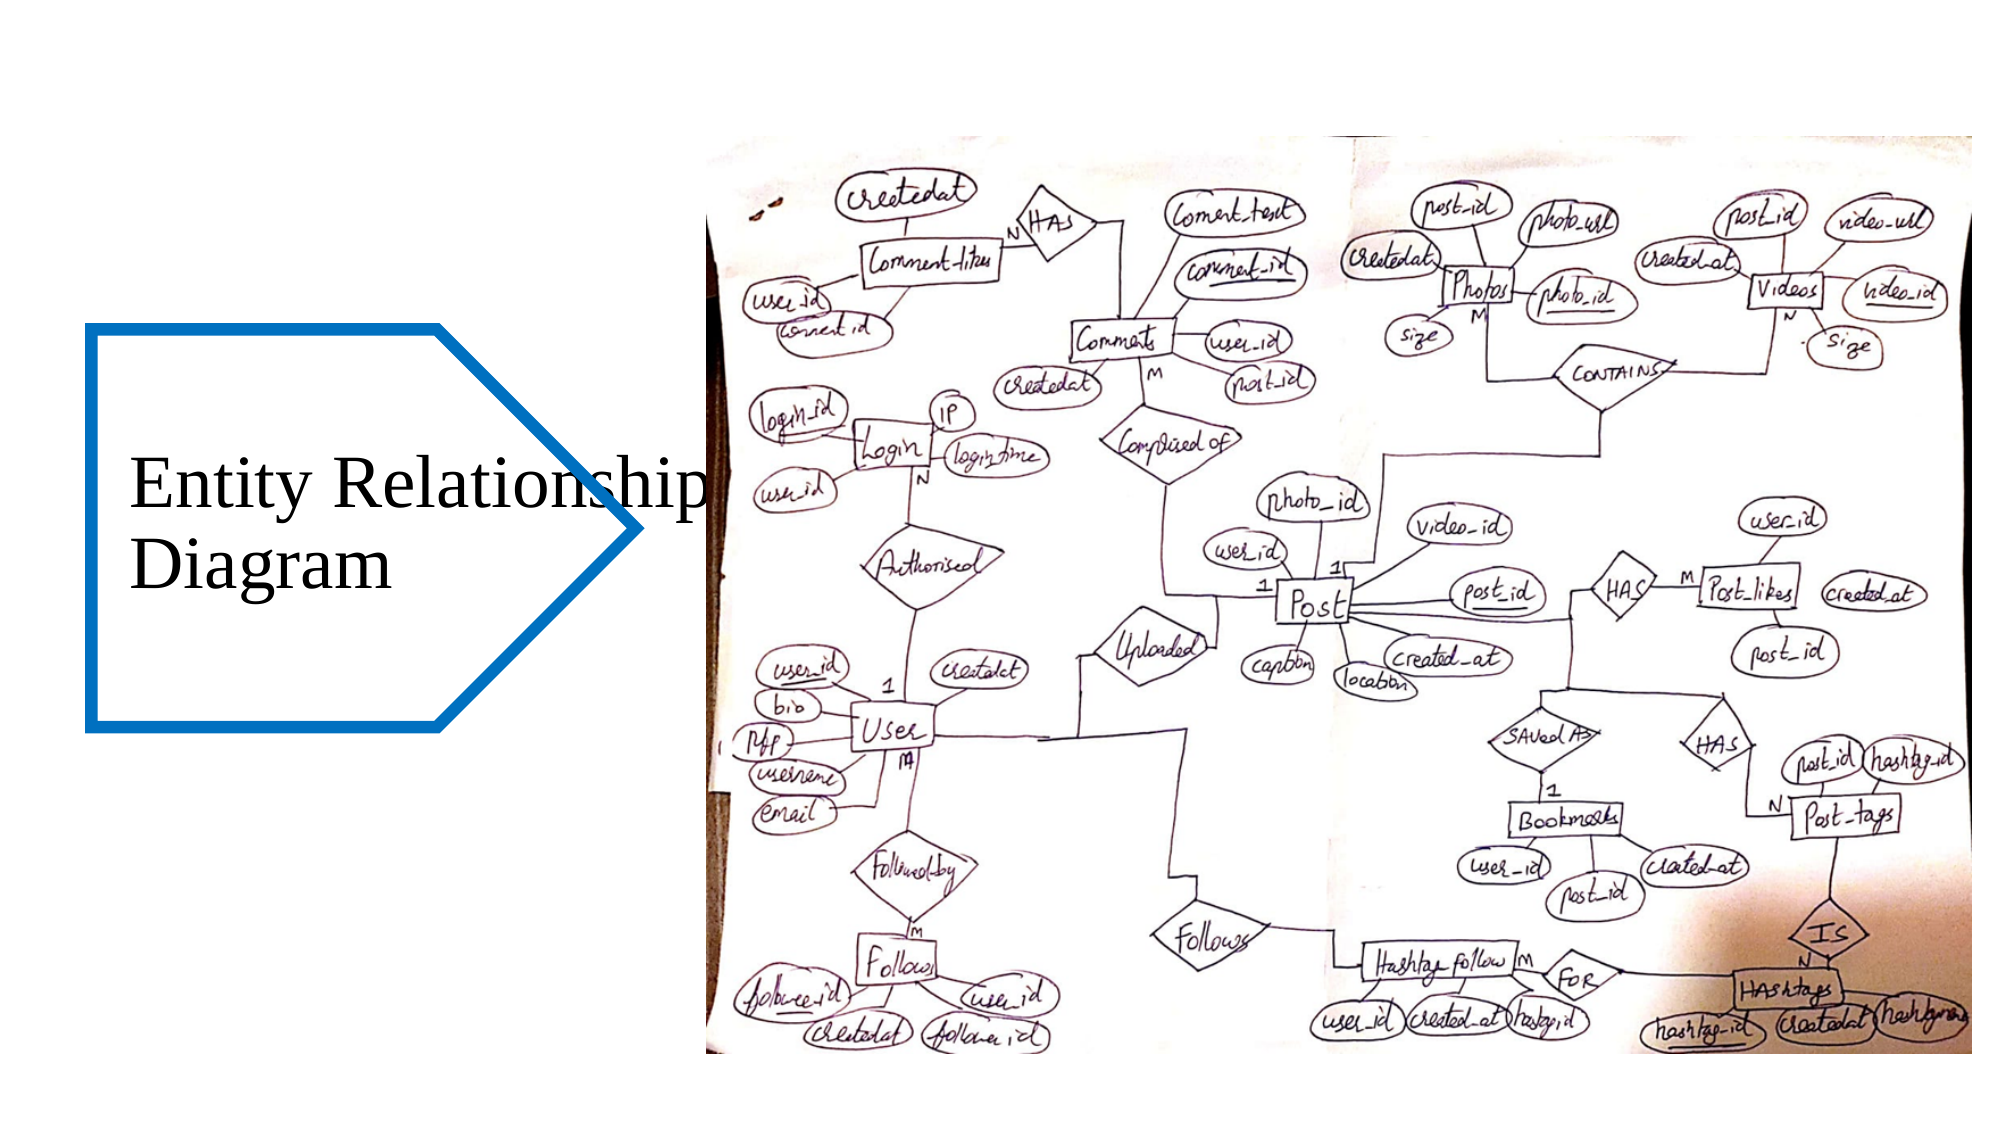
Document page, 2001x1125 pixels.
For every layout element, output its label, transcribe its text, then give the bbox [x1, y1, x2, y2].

text_box [90, 328, 638, 729]
title Entity Relationship Diagram [526, 415, 706, 633]
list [706, 136, 1972, 1054]
